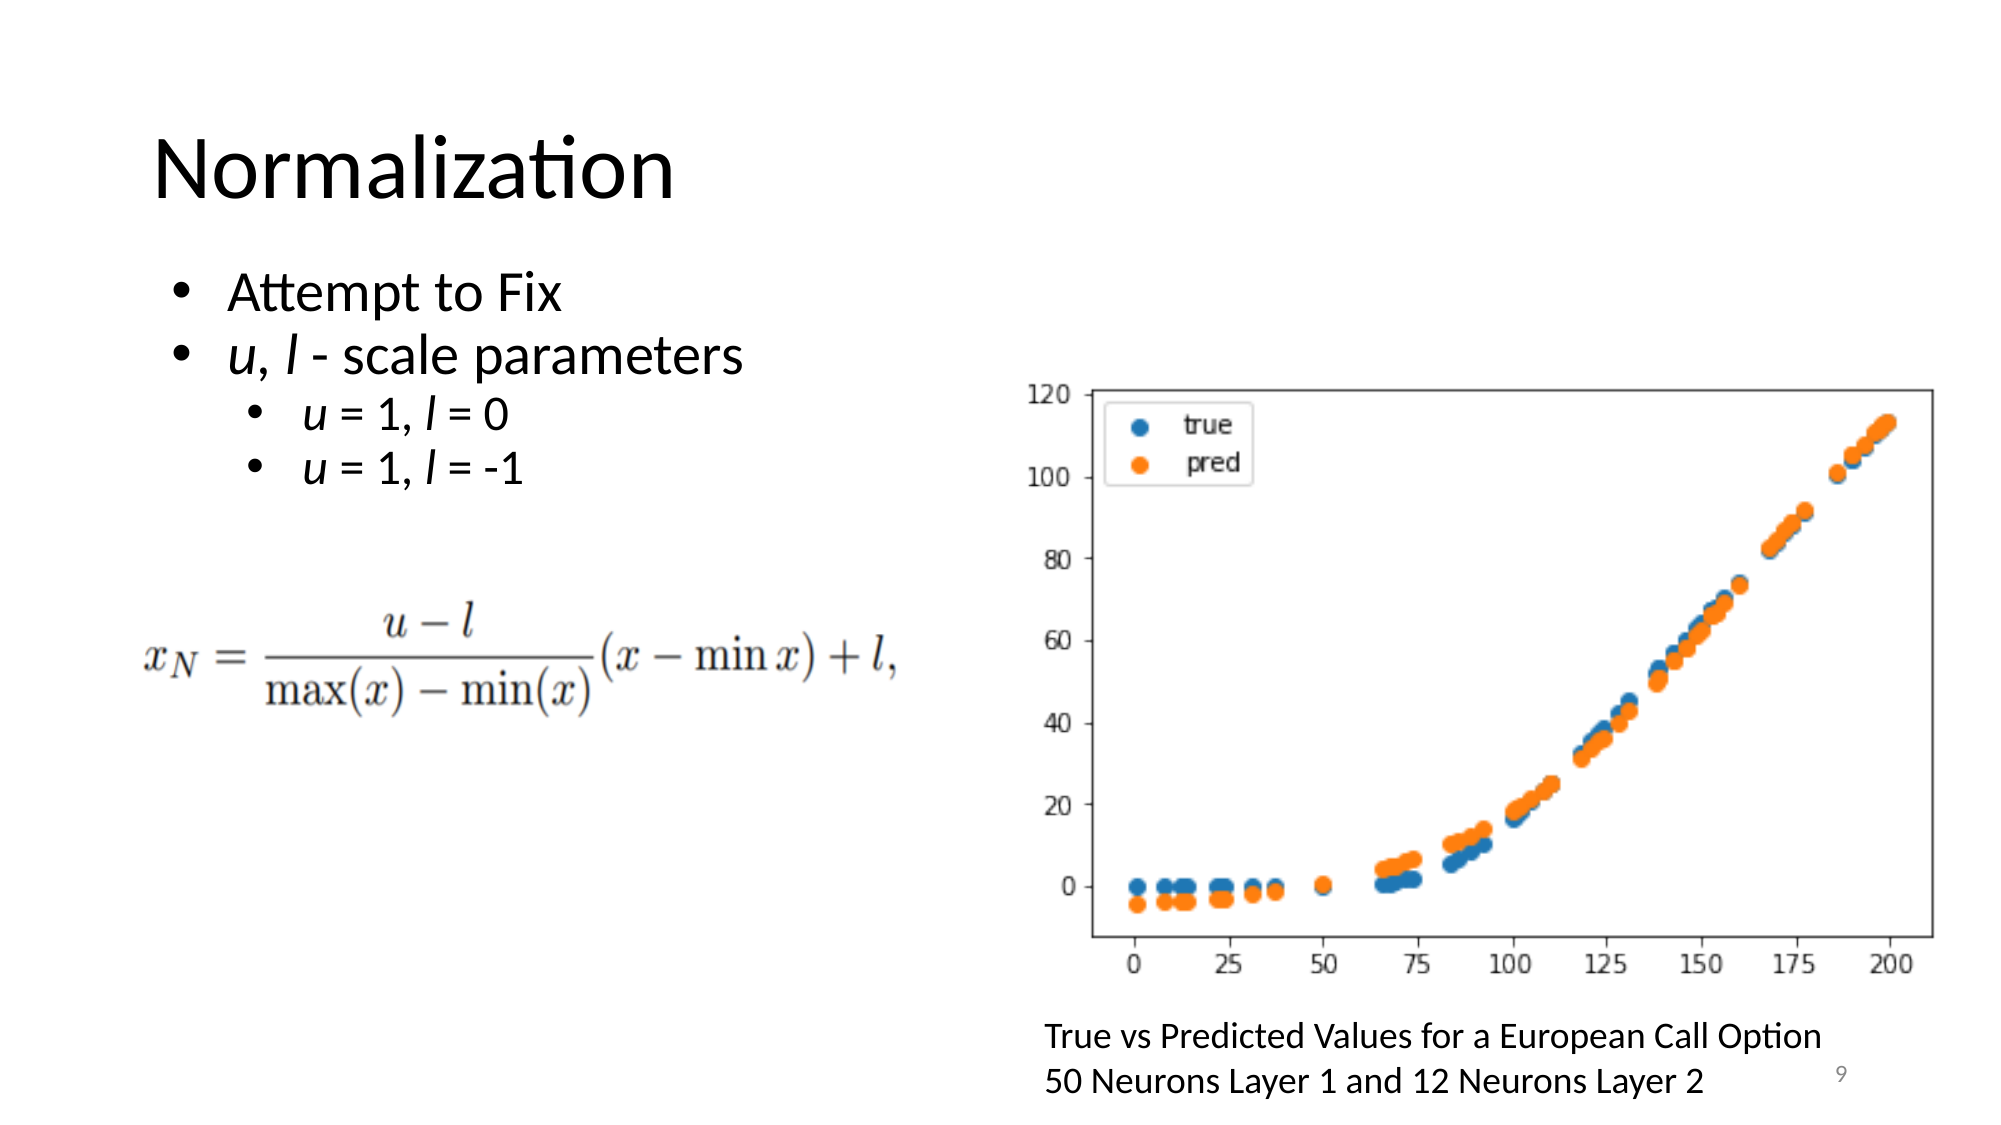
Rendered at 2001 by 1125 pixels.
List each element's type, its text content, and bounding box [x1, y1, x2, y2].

picture [118, 559, 915, 748]
title Normalization [137, 59, 1863, 253]
text_box True vs Predicted Values for a European Call Option 50 Neurons Layer 1 and 12 Neurons Layer 2 [1029, 996, 2000, 1125]
list Attempt to Fix u, l - scale parameters u = 1, l = 0 u = 1, l = -1 [137, 253, 1863, 1054]
picture [1009, 366, 1950, 997]
